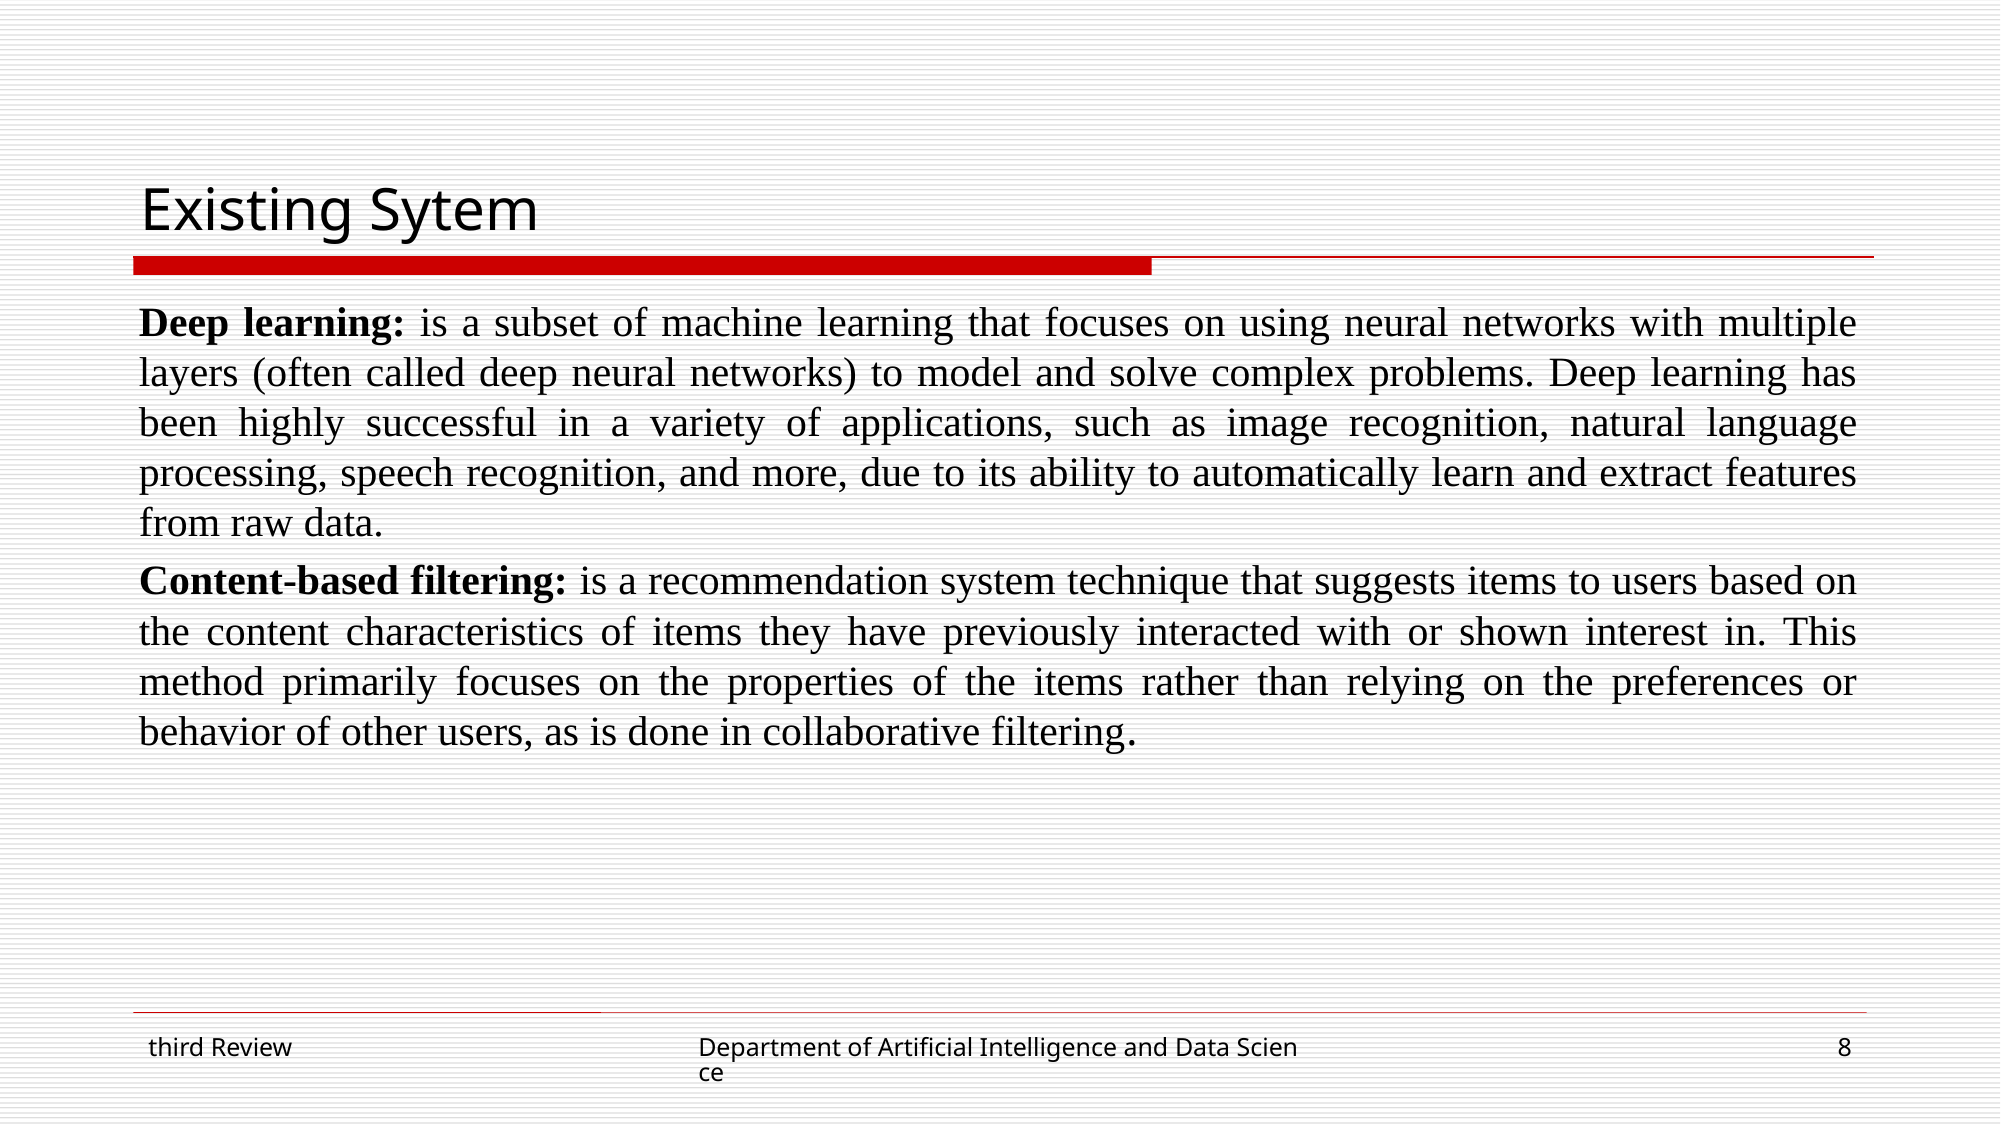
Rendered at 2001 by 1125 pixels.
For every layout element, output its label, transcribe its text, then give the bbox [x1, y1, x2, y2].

slide_number 8 [1433, 1024, 1867, 1103]
footer Department of Artificial Intelligence and Data Science [683, 1024, 1317, 1103]
title Existing Sytem [125, 50, 1876, 250]
picture [0, 0, 2001, 1125]
list Deep learning: is a subset of machine learning that focuses on using neural networks with multiple layers (often called deep neural networks) to model and solve complex problems. Deep learning has been highly successful in a variety of applications, such as image recognition, natural language processing, speech recognition, and more, due to its ability to automatically learn and extract features from raw data. Content-based filtering: is a recommendation system technique that suggests items to users based on the content characteristics of items they have previously interacted with or shown interest in. This method primarily focuses on the properties of the items rather than relying on the preferences or behavior of other users, as is done in collaborative filtering. [123, 287, 1874, 988]
slide_number third Review [133, 1024, 567, 1103]
